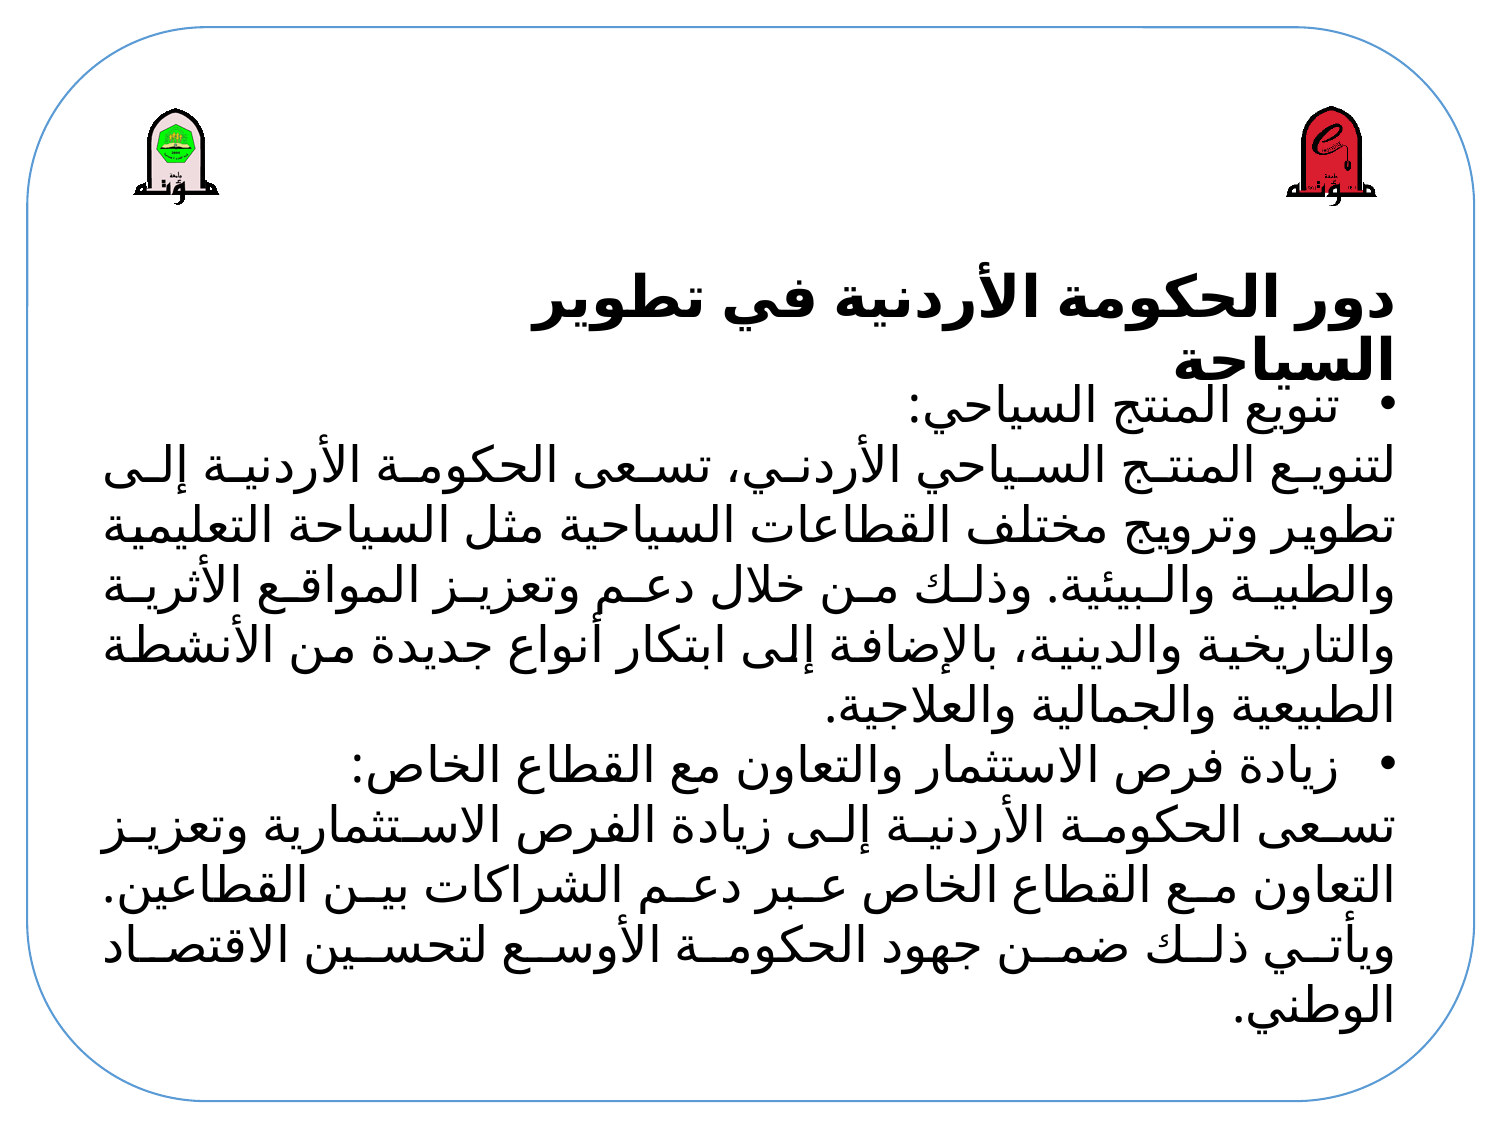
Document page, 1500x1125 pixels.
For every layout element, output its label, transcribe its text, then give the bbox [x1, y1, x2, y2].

subtitle تنويع المنتج السياحي: لتنويع المنتج السياحي الأردني، تسعى الحكومة الأردنية إلى تطوير وترويج مختلف القطاعات السياحية مثل السياحة التعليمية والطبية والبيئية. وذلك من خلال دعم وتعزيز المواقع الأثرية والتاريخية والدينية، بالإضافة إلى ابتكار أنواع جديدة من الأنشطة الطبيعية والجمالية والعلاجية. زيادة فرص الاستثمار والتعاون مع القطاع الخاص: تسعى الحكومة الأردنية إلى زيادة الفرص الاستثمارية وتعزيز التعاون مع القطاع الخاص عبر دعم الشراكات بين القطاعين. ويأتي ذلك ضمن جهود الحكومة الأوسع لتحسين الاقتصاد الوطني. [87, 364, 1412, 1010]
picture [1282, 106, 1380, 208]
title دور الحكومة الأردنية في تطوير السياحة [440, 259, 1412, 326]
picture [131, 102, 220, 208]
